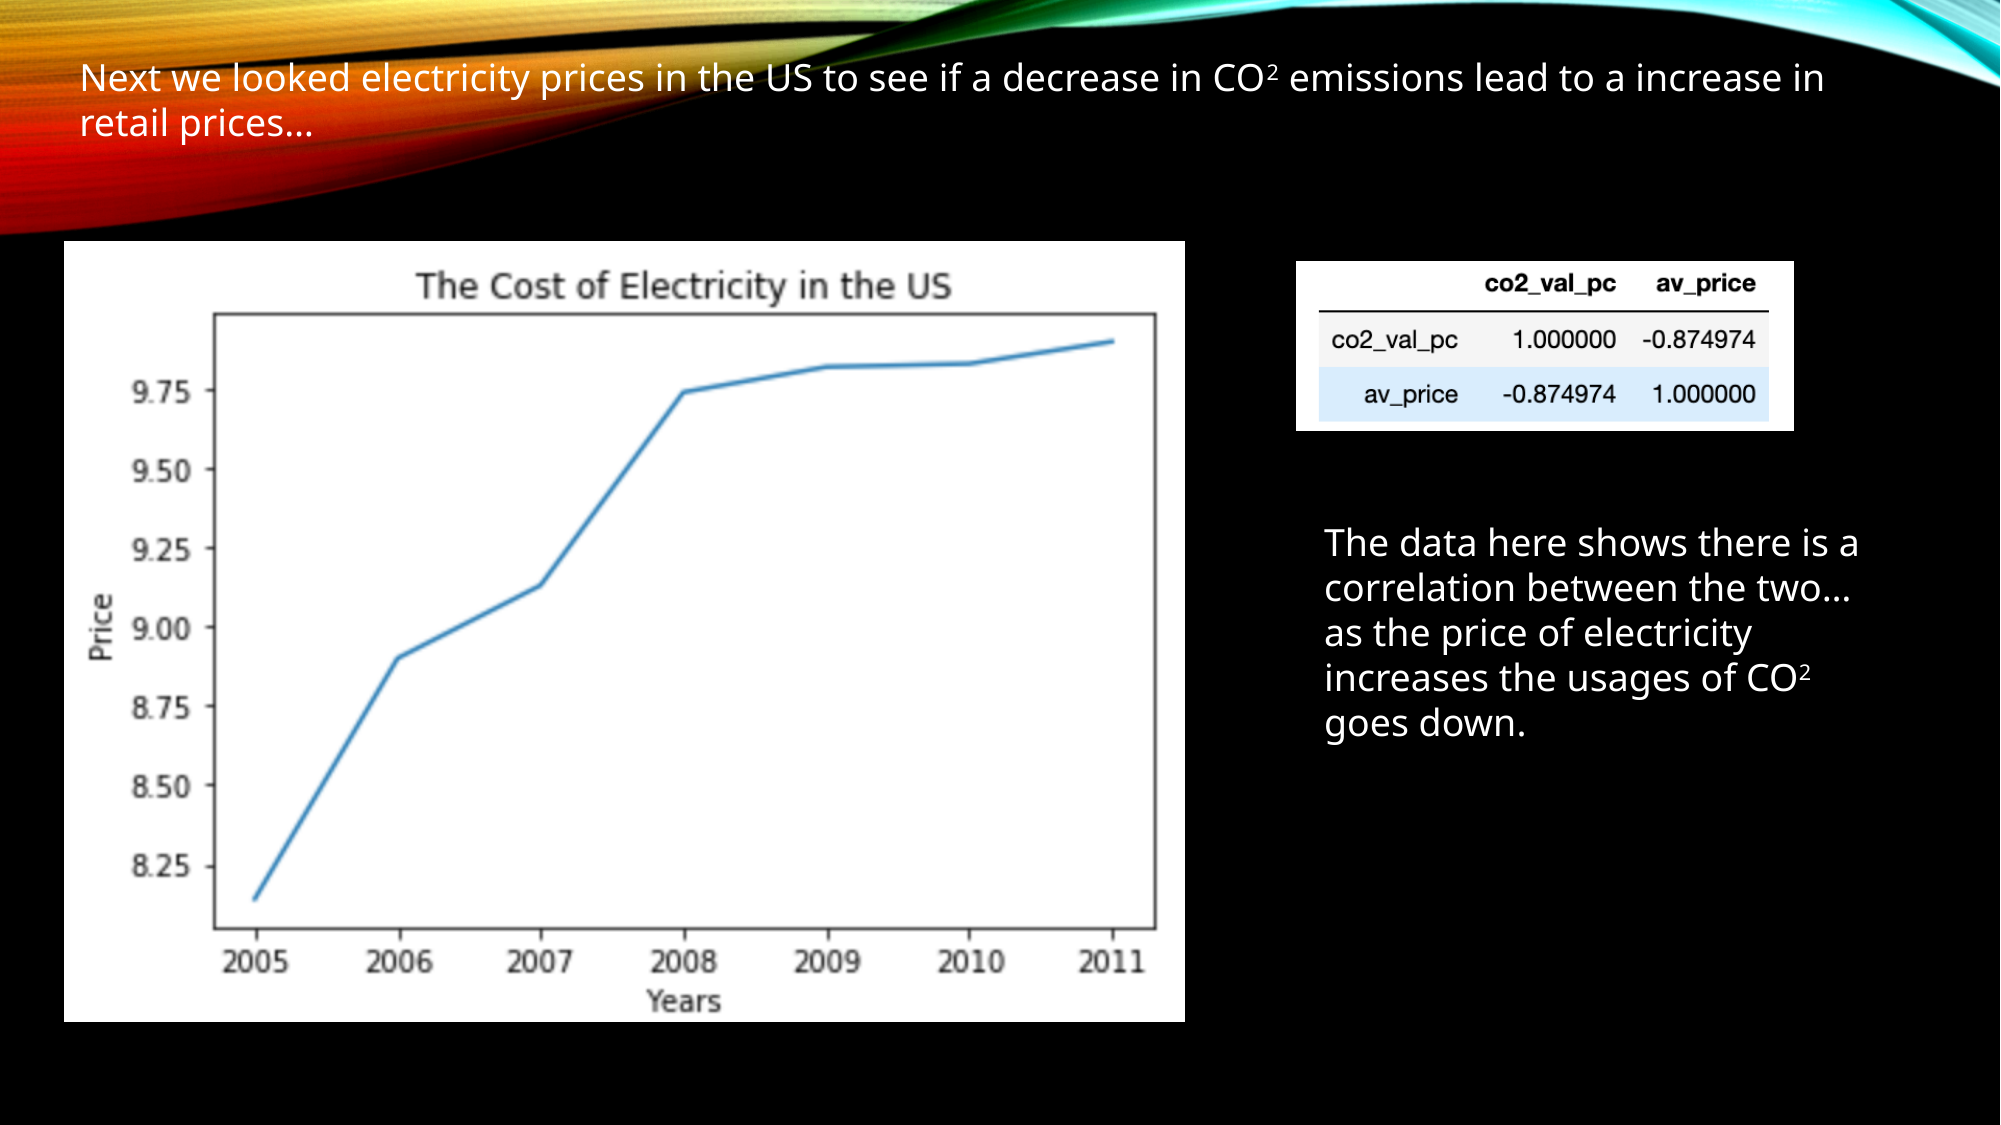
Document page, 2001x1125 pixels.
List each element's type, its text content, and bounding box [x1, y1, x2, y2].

picture [1295, 261, 1795, 431]
text_box The data here shows there is a correlation between the two…as the price of electricity increases the usages of CO2 goes down. [1309, 512, 1889, 752]
picture [0, 0, 2000, 237]
picture [64, 241, 1186, 1022]
text_box Next we looked electricity prices in the US to see if a decrease in CO2 emissions lead to a increase in retail prices… [64, 47, 1889, 152]
